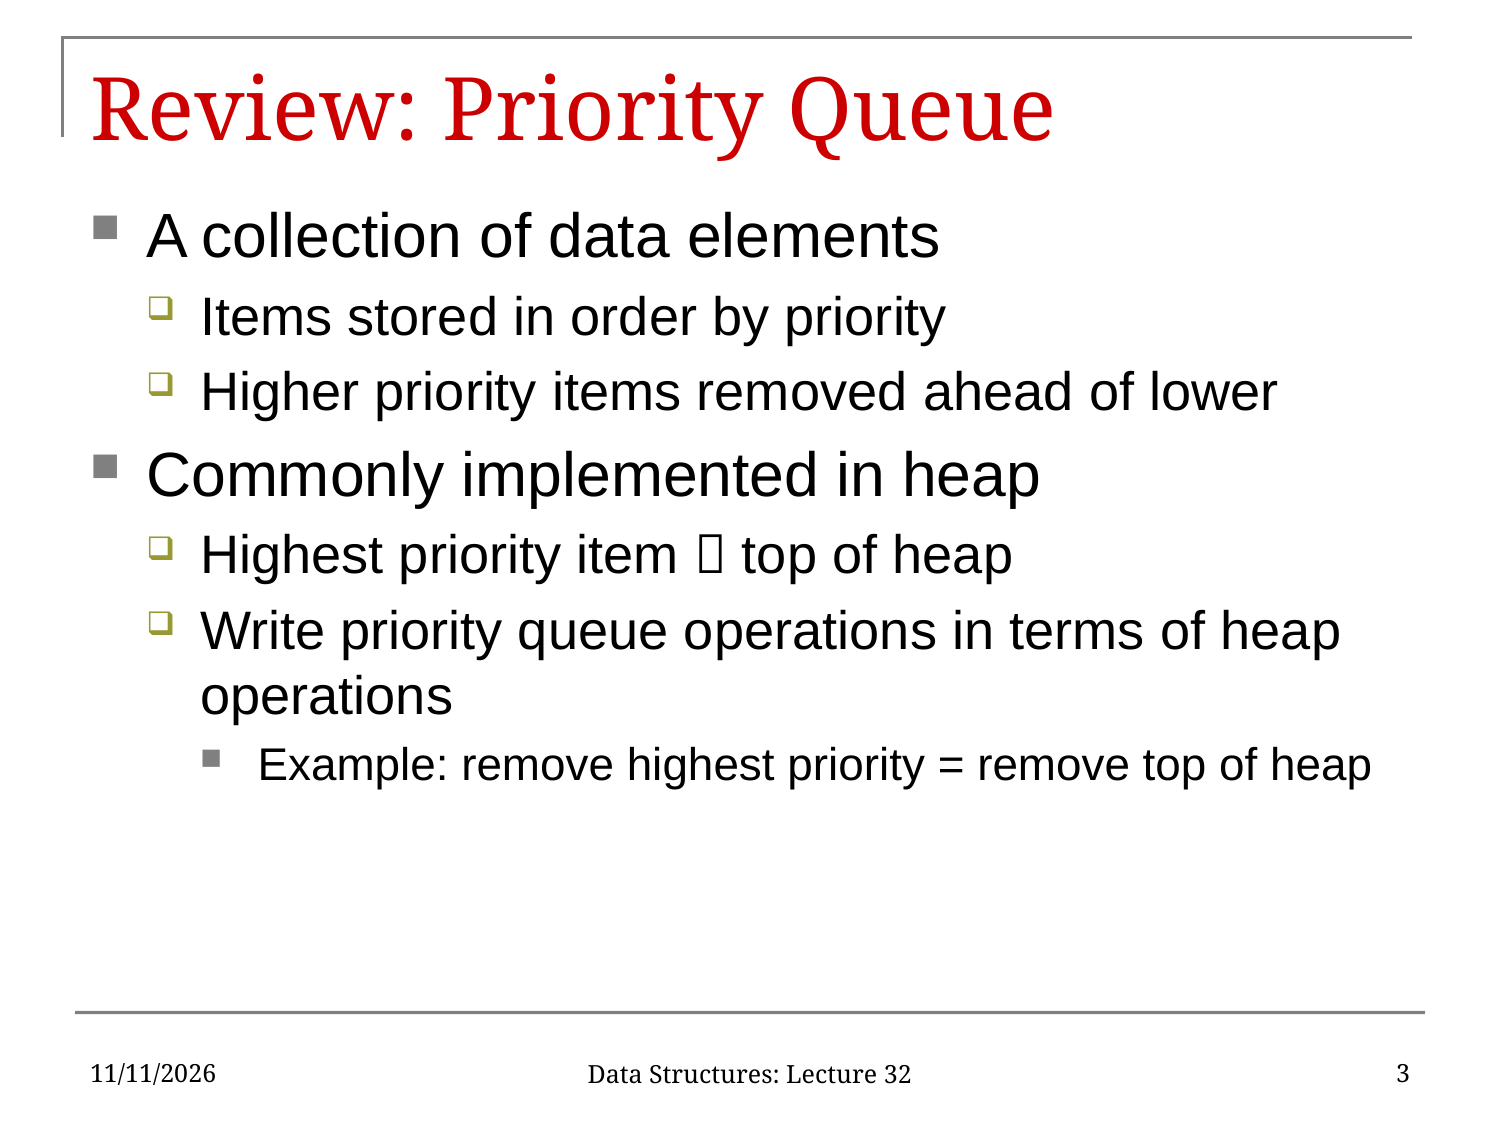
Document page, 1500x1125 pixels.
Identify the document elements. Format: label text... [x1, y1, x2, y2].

title Review: Priority Queue [75, 45, 1425, 163]
footer Data Structures: Lecture 32 [512, 1024, 988, 1101]
list A collection of data elements Items stored in order by priority Higher priority items removed ahead of lower Commonly implemented in heap Highest priority item  top of heap Write priority queue operations in terms of heap operations Example: remove highest priority = remove top of heap [75, 187, 1425, 1006]
slide_number 3 [1074, 1023, 1426, 1100]
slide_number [74, 1023, 426, 1100]
